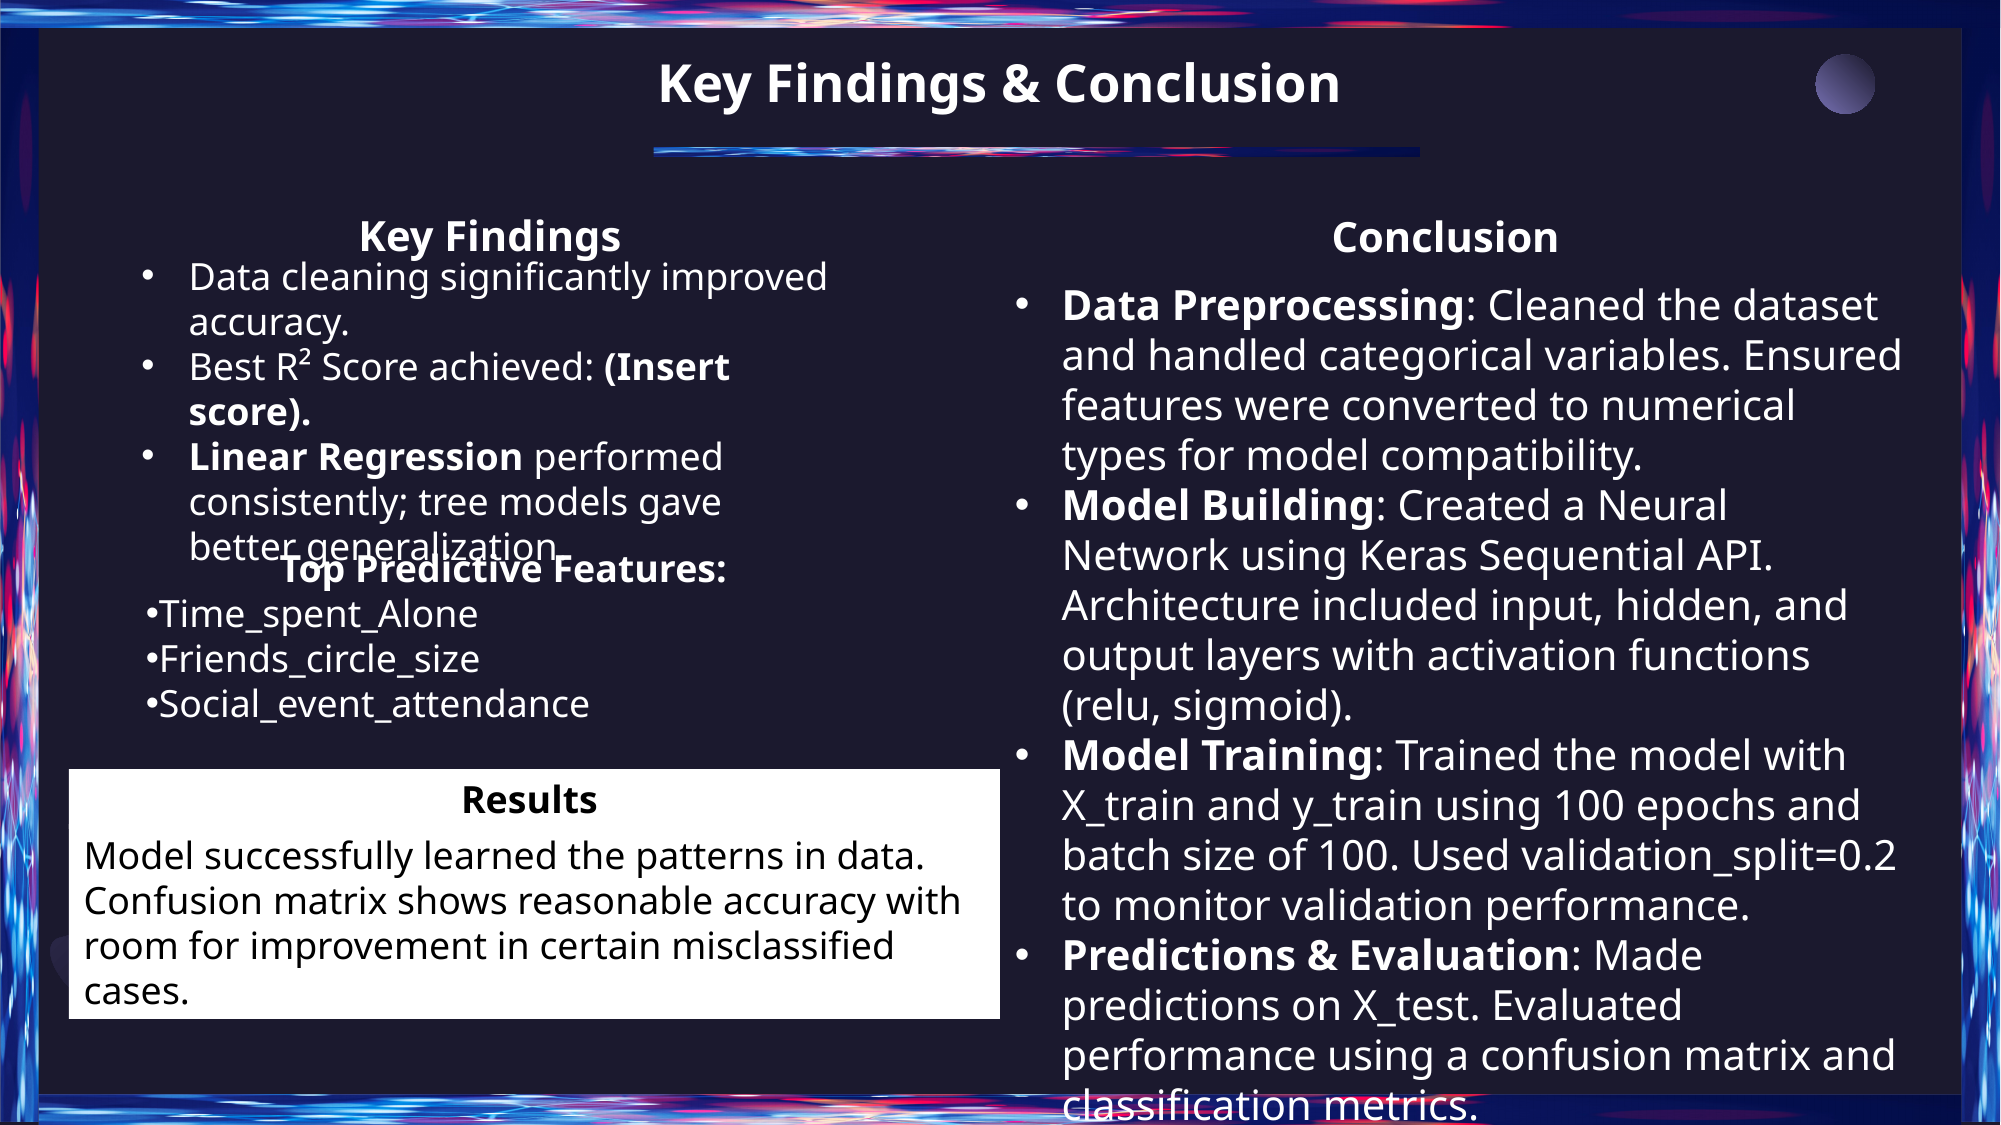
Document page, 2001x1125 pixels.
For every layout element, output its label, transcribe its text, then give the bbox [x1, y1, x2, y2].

text_box Top Predictive Features: Time_spent_Alone Friends_circle_size Social_event_attendance [131, 537, 876, 733]
list Conclusion [999, 205, 1892, 271]
text_box Data Preprocessing: Cleaned the dataset and handled categorical variables. Ensured features were converted to numerical types for model compatibility. Model Building: Created a Neural Network using Keras Sequential API. Architecture included input, hidden, and output layers with activation functions (relu, sigmoid). Model Training: Trained the model with X_train and y_train using 100 epochs and batch size of 100. Used validation_split=0.2 to monitor validation performance. Predictions & Evaluation: Made predictions on X_test. Evaluated performance using a confusion matrix and classification metrics. [999, 271, 1919, 1094]
text_box Data cleaning significantly improved accuracy. Best R² Score achieved: (Insert score). Linear Regression performed consistently; tree models gave better generalization. [126, 244, 854, 541]
title Key Findings & Conclusion [638, 49, 1361, 152]
picture [0, 0, 2001, 1125]
list Key Findings [68, 204, 911, 286]
text_box Model successfully learned the patterns in data. Confusion matrix shows reasonable accuracy with room for improvement in certain misclassified cases. [68, 829, 1000, 1019]
text_box Results [68, 769, 1000, 829]
